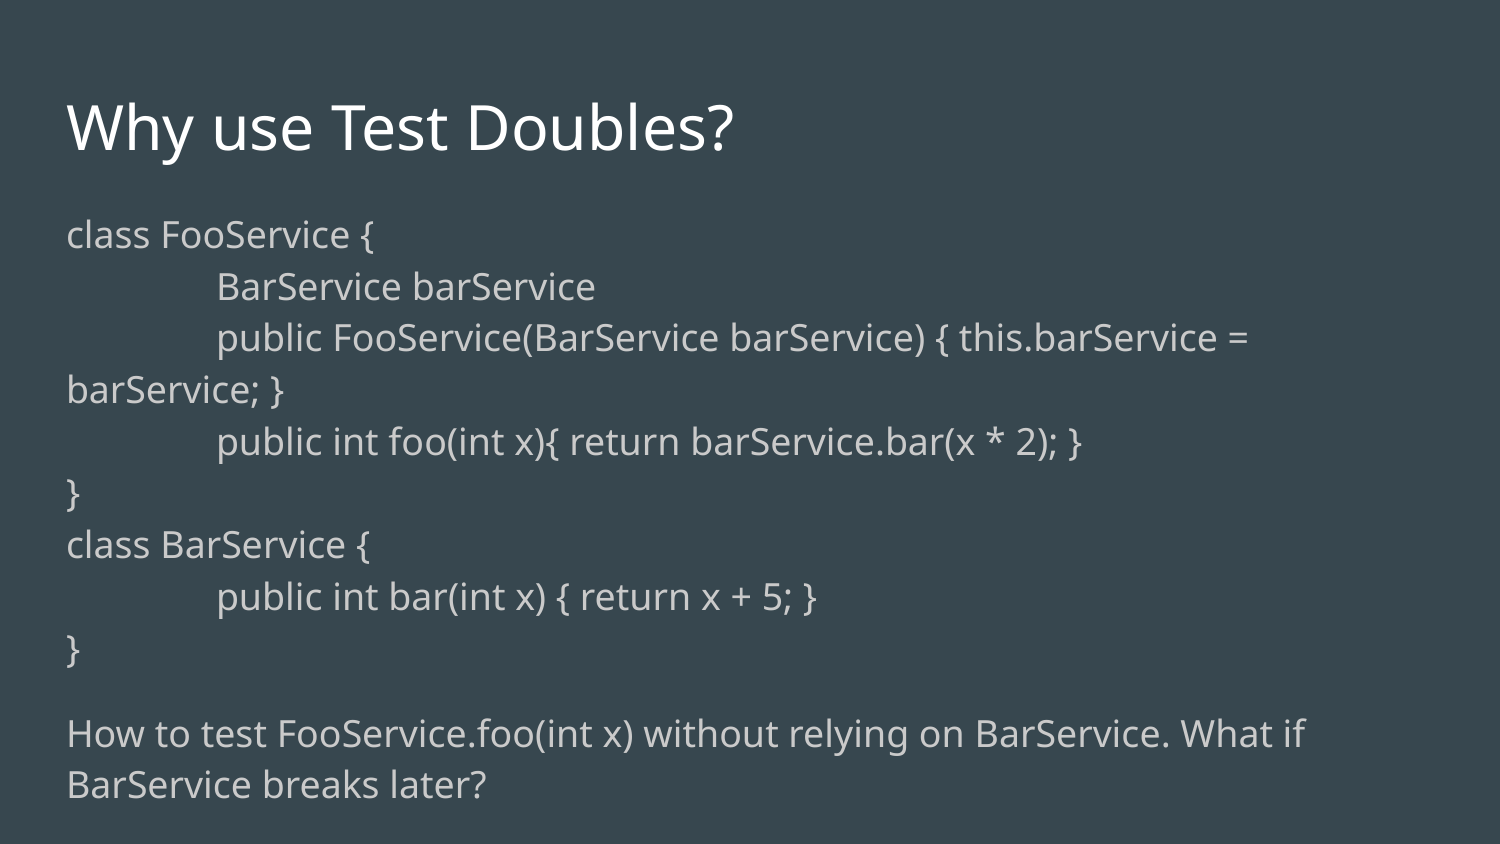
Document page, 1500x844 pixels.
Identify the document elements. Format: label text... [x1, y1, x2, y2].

title Why use Test Doubles? [51, 72, 1449, 167]
list class FooService { BarService barService public FooService(BarService barService) { this.barService = barService; } public int foo(int x){ return barService.bar(x * 2); } } class BarService { public int bar(int x) { return x + 5; } } How to test FooService.foo(int x) without relying on BarService. What if BarService breaks later? [51, 189, 1449, 750]
